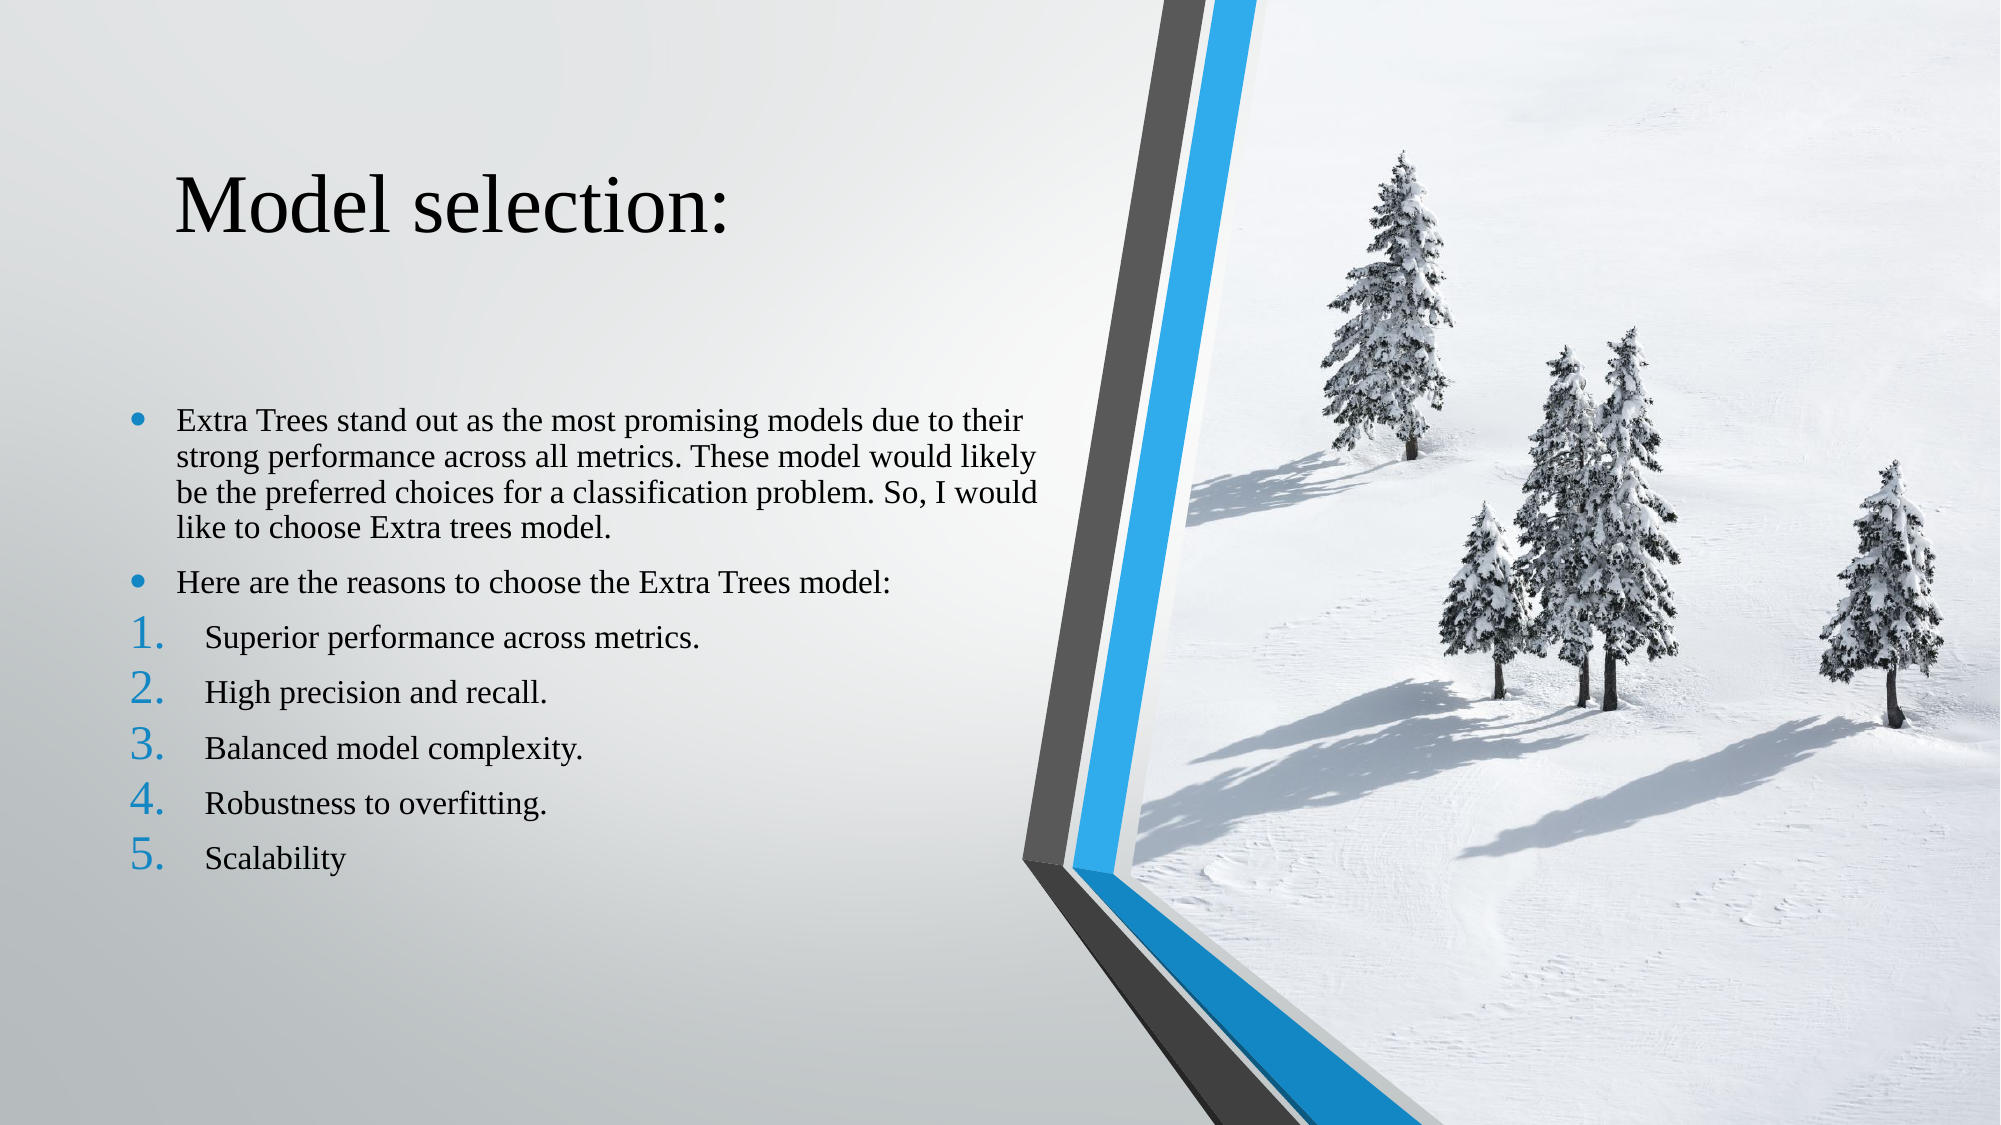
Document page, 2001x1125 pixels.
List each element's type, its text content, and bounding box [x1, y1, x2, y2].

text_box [1022, 0, 1423, 1125]
list Extra Trees stand out as the most promising models due to their strong performance across all metrics. These model would likely be the preferred choices for a classification problem. So, I would like to choose Extra trees model. Here are the reasons to choose the Extra Trees model: Superior performance across metrics. High precision and recall. Balanced model complexity. Robustness to overfitting. Scalability [114, 286, 1022, 993]
title Model selection: [159, 112, 777, 286]
picture [1423, 0, 2000, 1125]
text_box [0, 0, 1022, 1125]
